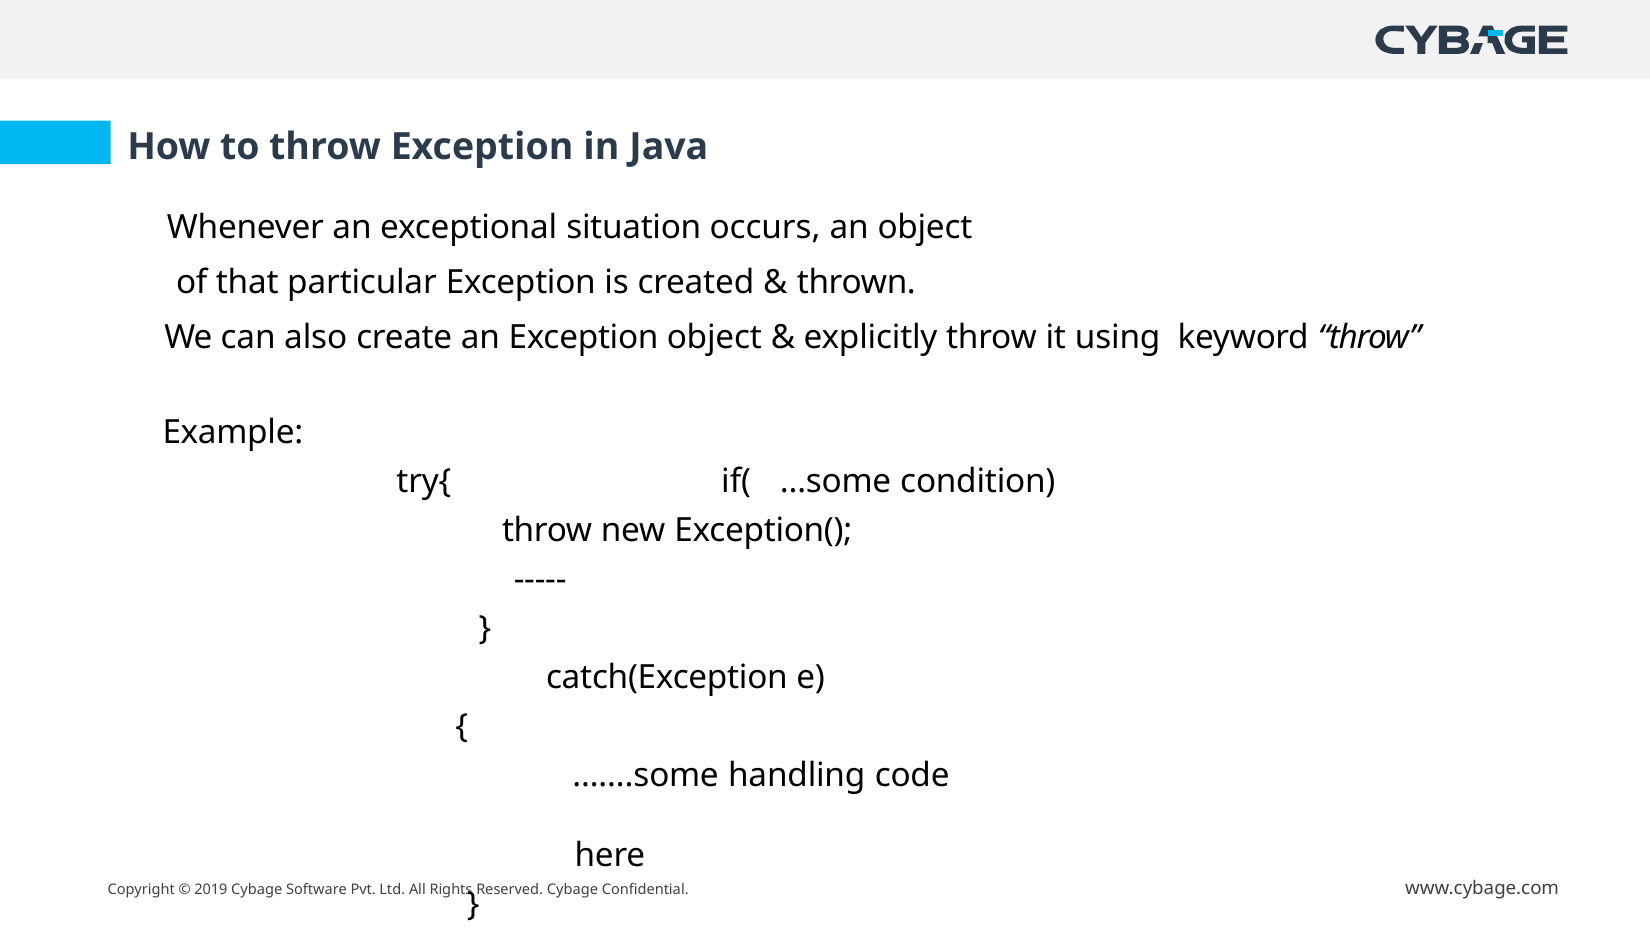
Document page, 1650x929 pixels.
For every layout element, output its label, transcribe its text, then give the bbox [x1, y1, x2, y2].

text_box Whenever an exceptional situation occurs, an object of that particular Exception is created & thrown. We can also create an Exception object & explicitly throw it using keyword “throw” Example: try{ if( …some condition) throw new Exception(); ----- } catch(Exception e) { …….some handling code here } [162, 189, 1488, 922]
text_box How to throw Exception in Java [110, 114, 1100, 190]
text_box [0, 118, 110, 166]
